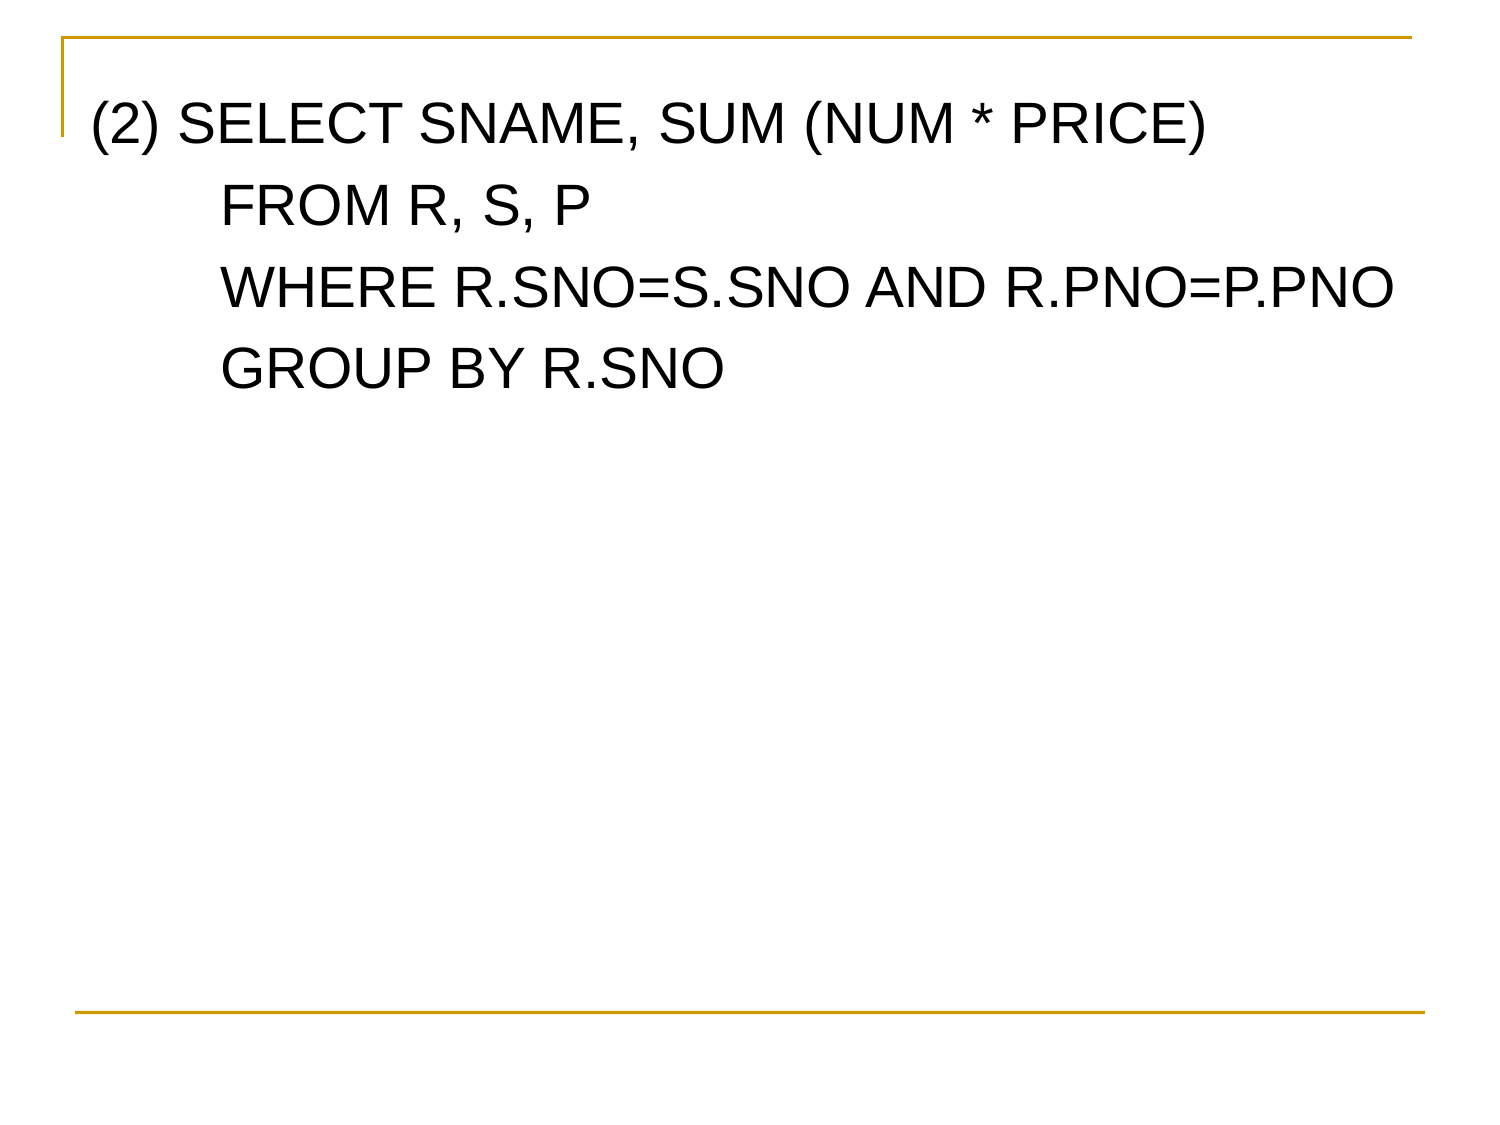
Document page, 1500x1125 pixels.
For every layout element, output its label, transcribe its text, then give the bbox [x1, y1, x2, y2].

list (2) SELECT SNAME, SUM (NUM * PRICE) FROM R, S, P WHERE R.SNO=S.SNO AND R.PNO=P.PNO GROUP BY R.SNO [75, 78, 1500, 1006]
